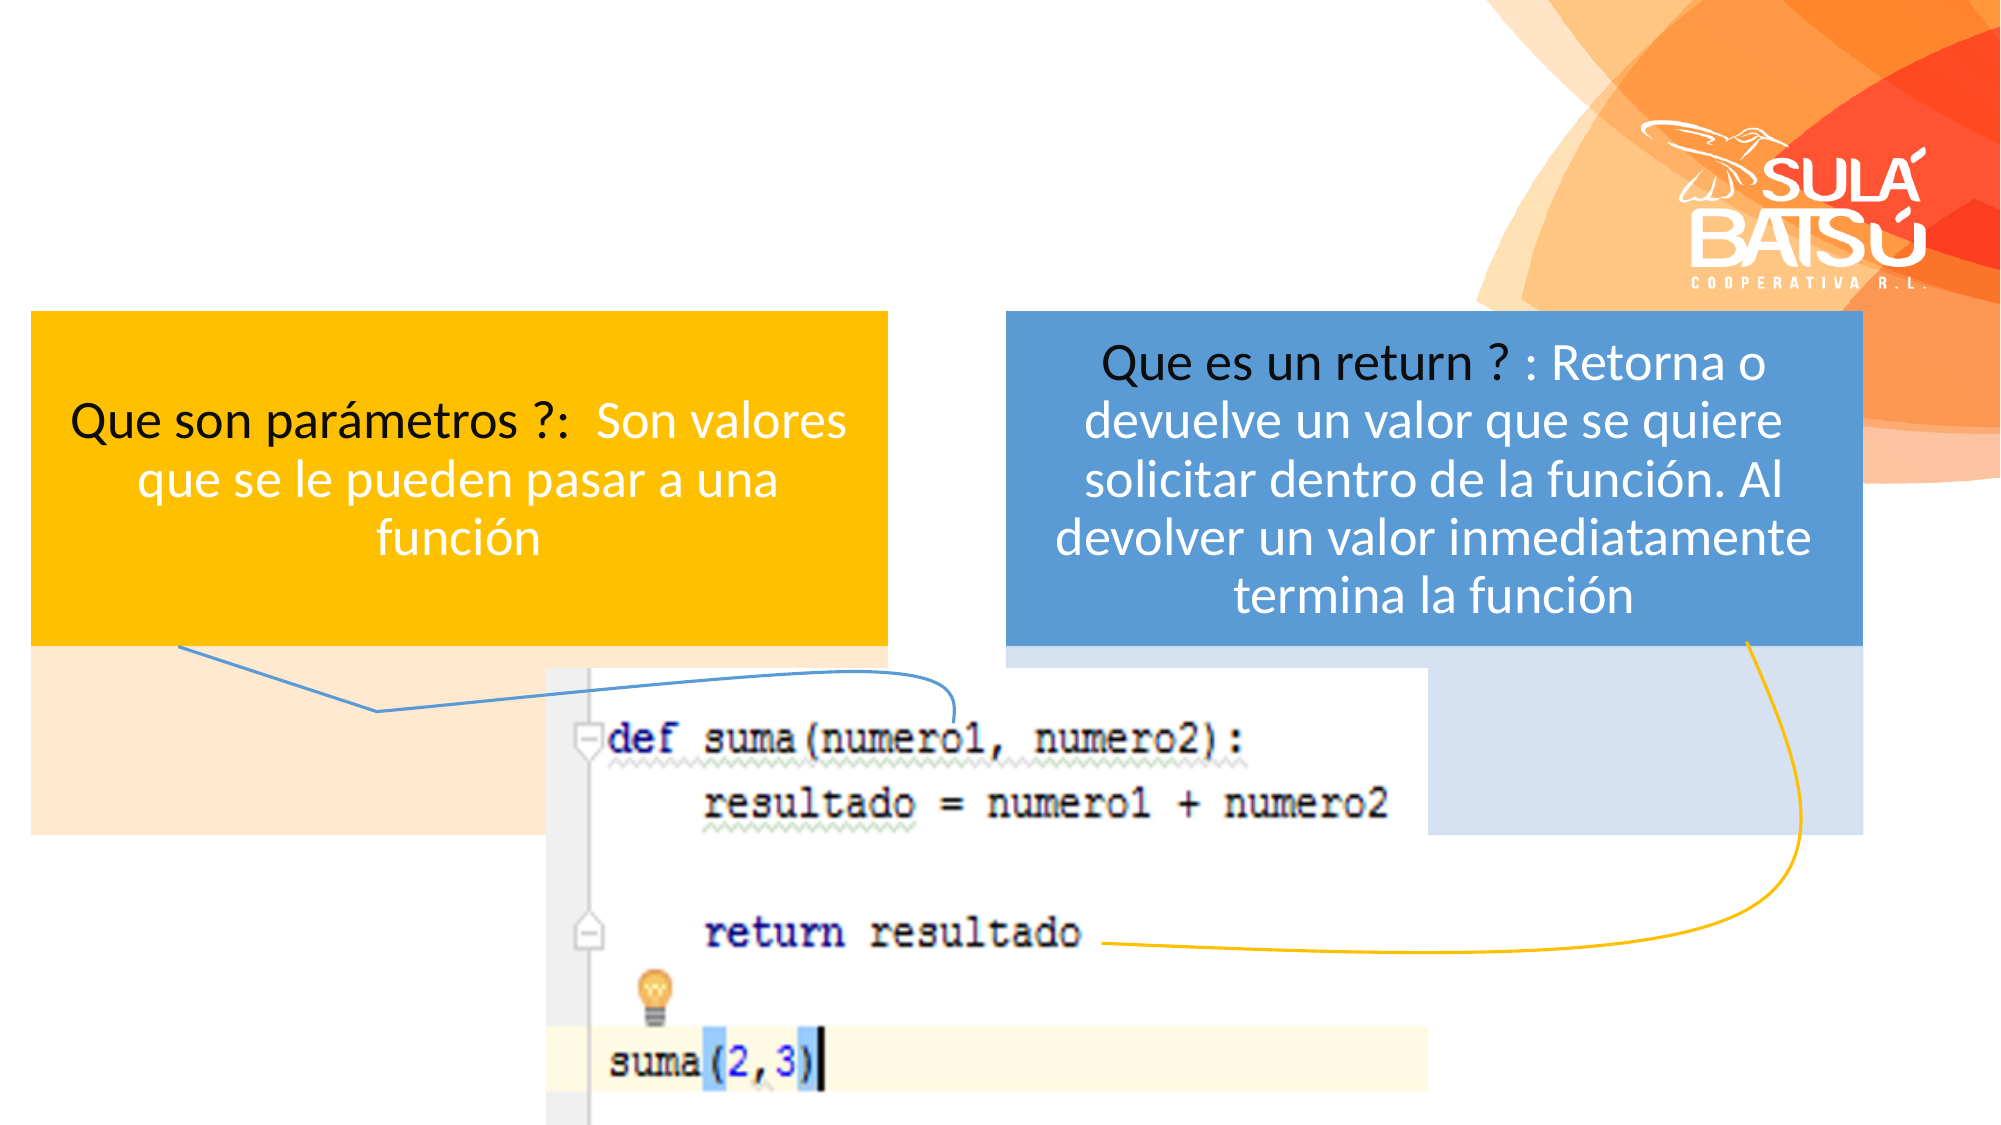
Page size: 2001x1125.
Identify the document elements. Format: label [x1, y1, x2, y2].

picture [0, 0, 2001, 1125]
list [31, 44, 1863, 1102]
